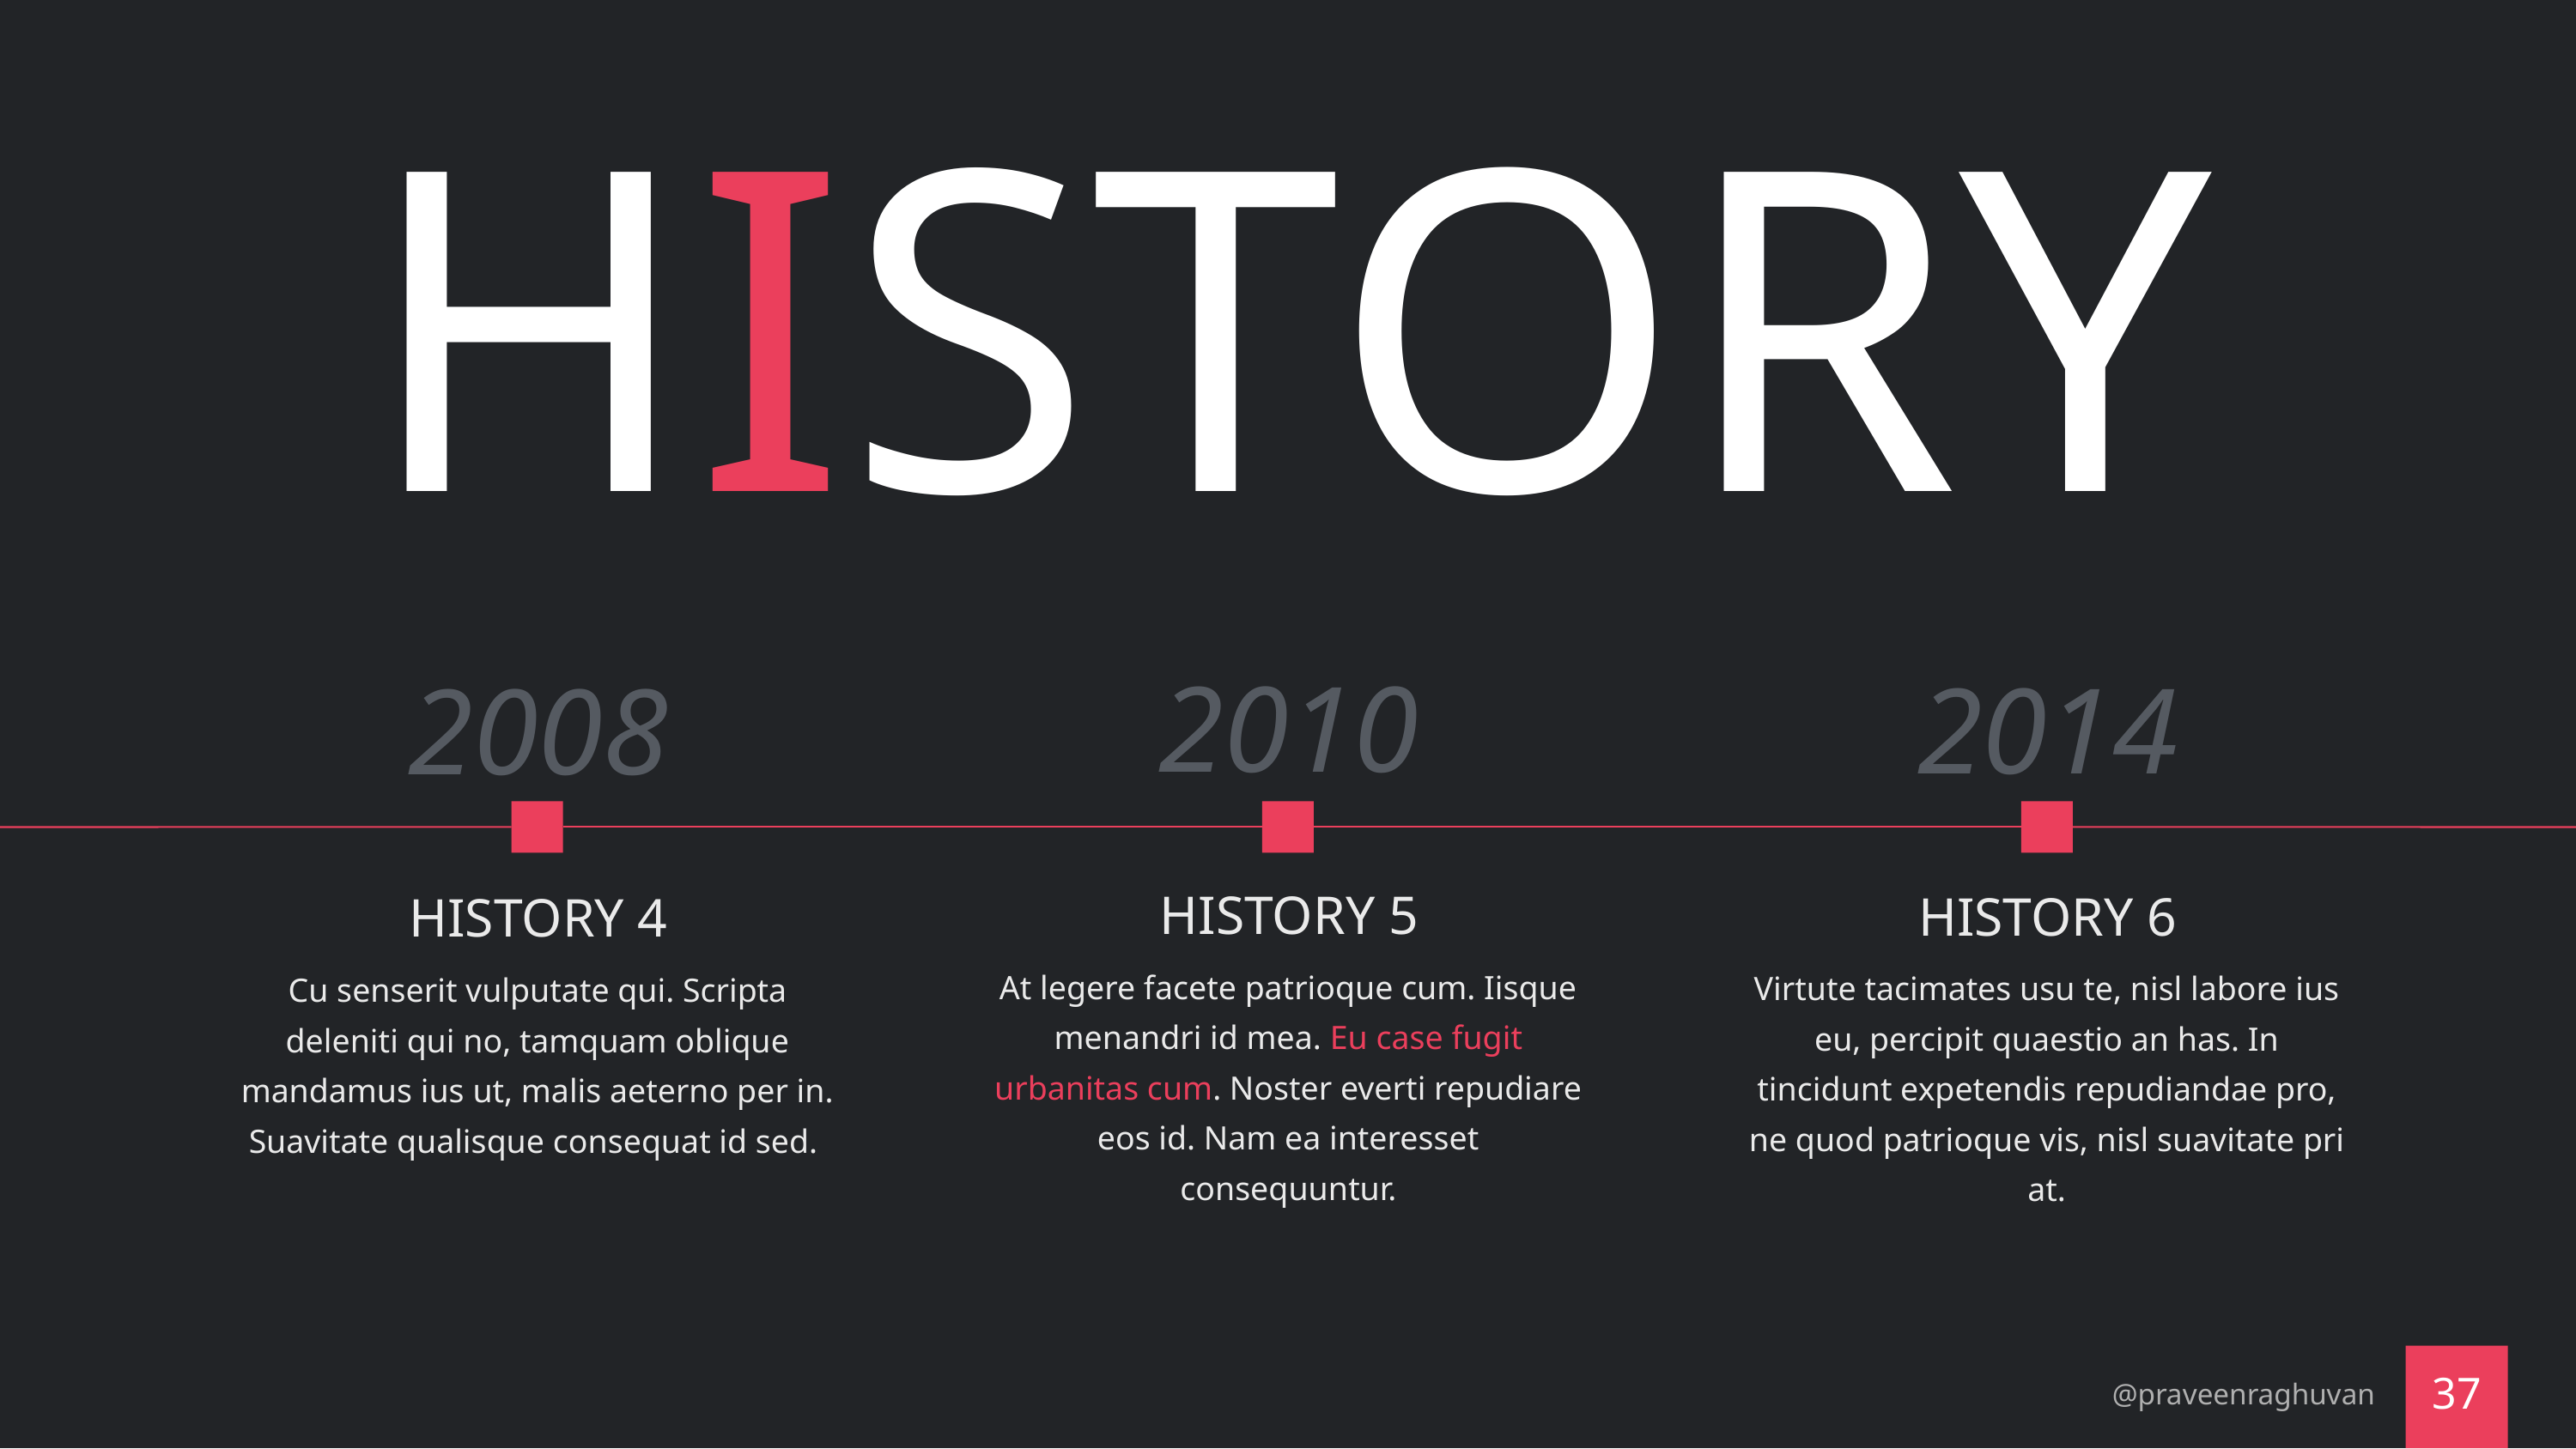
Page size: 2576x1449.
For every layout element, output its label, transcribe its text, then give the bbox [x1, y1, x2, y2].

footer @praveenraghuvan [1519, 1356, 2389, 1434]
list 2014 [1690, 648, 2406, 804]
slide_number 37 [2404, 1356, 2509, 1434]
list At legere facete patrioque cum. Iisque menandri id mea. Eu case fugit urbanitas cum. Noster everti repudiare eos id. Nam ea interesset consequuntur. [973, 949, 1604, 1248]
list Virtute tacimates usu te, nisl labore ius eu, percipit quaestio an has. In tincidunt expetendis repudiandae pro, ne quod patrioque vis, nisl suavitate pri at. [1731, 950, 2362, 1250]
list HISTORY 5 [931, 876, 1647, 952]
list 2008 [180, 650, 896, 805]
list HISTORY 4 [180, 878, 896, 955]
list 2010 [931, 646, 1647, 803]
title HISTORY [0, 45, 2576, 581]
list HISTORY 6 [1690, 876, 2406, 953]
list Cu senserit vulputate qui. Scripta deleniti qui no, tamquam oblique mandamus ius ut, malis aeterno per in. Suavitate qualisque consequat id sed. [222, 952, 854, 1252]
